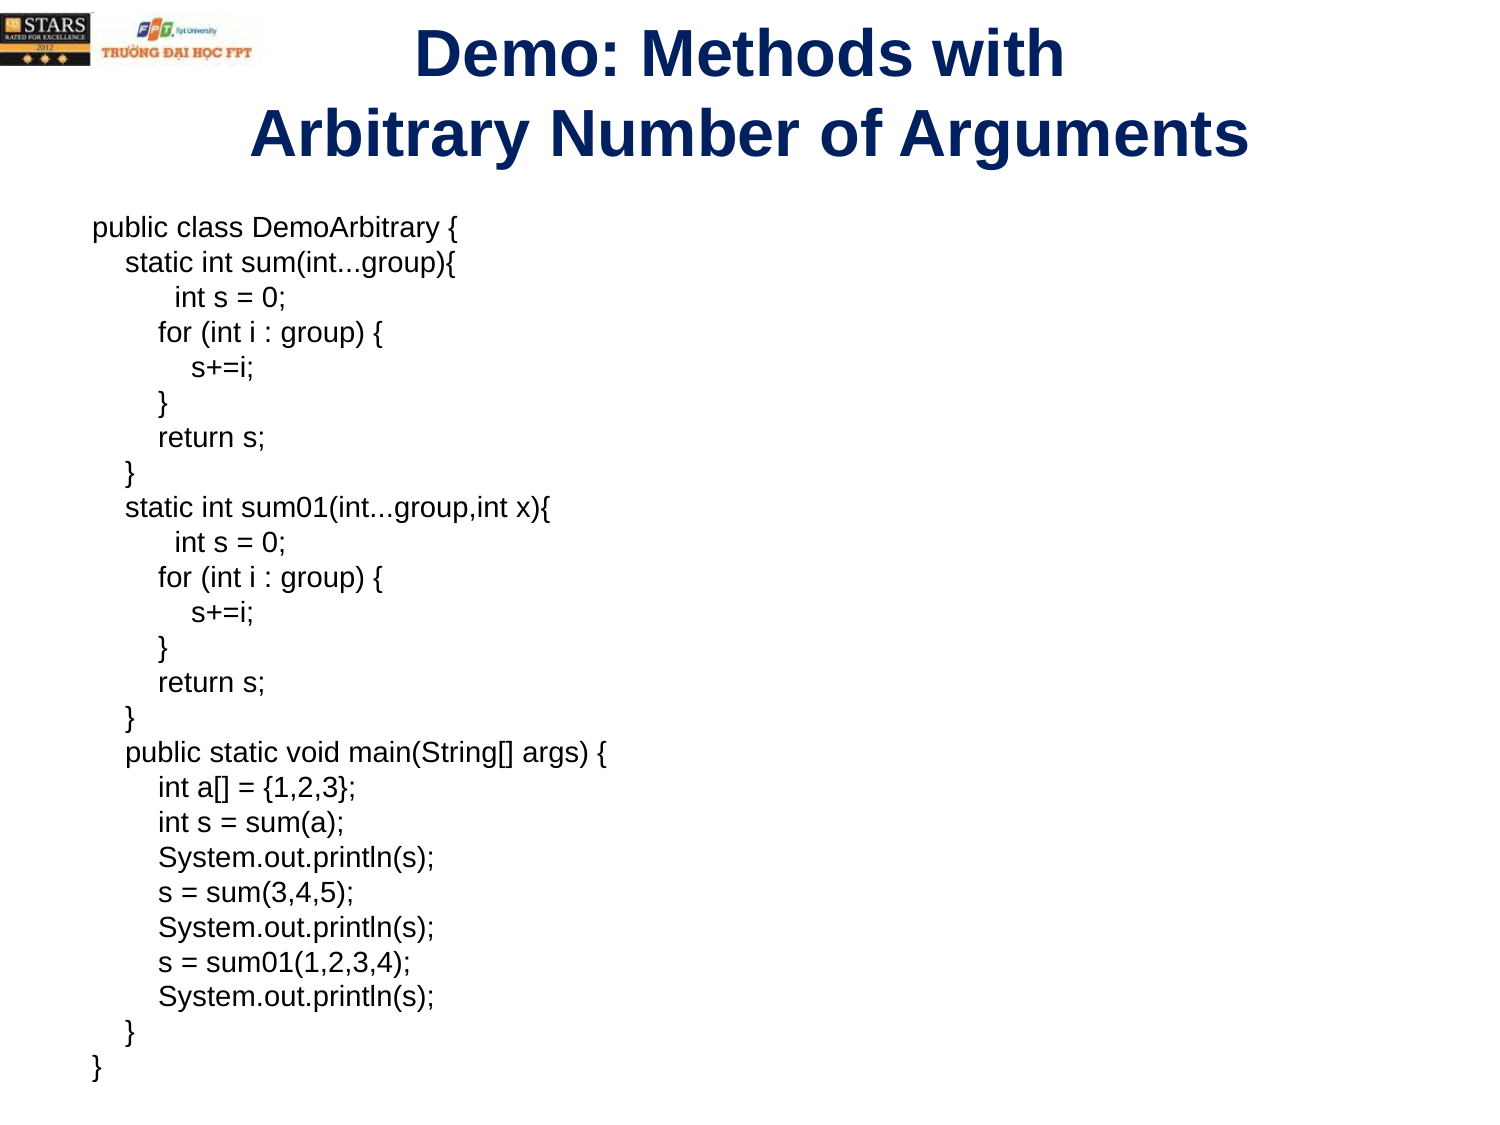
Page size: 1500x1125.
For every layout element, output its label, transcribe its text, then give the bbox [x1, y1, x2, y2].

text_box public class DemoArbitrary { static int sum(int...group){ int s = 0; for (int i : group) { s+=i; } return s; } static int sum01(int...group,int x){ int s = 0; for (int i : group) { s+=i; } return s; } public static void main(String[] args) { int a[] = {1,2,3}; int s = sum(a); System.out.println(s); s = sum(3,4,5); System.out.println(s); s = sum01(1,2,3,4); System.out.println(s); } } [77, 201, 1359, 1090]
title Demo: Methods with Arbitrary Number of Arguments [75, 24, 1425, 155]
picture [0, 12, 263, 66]
